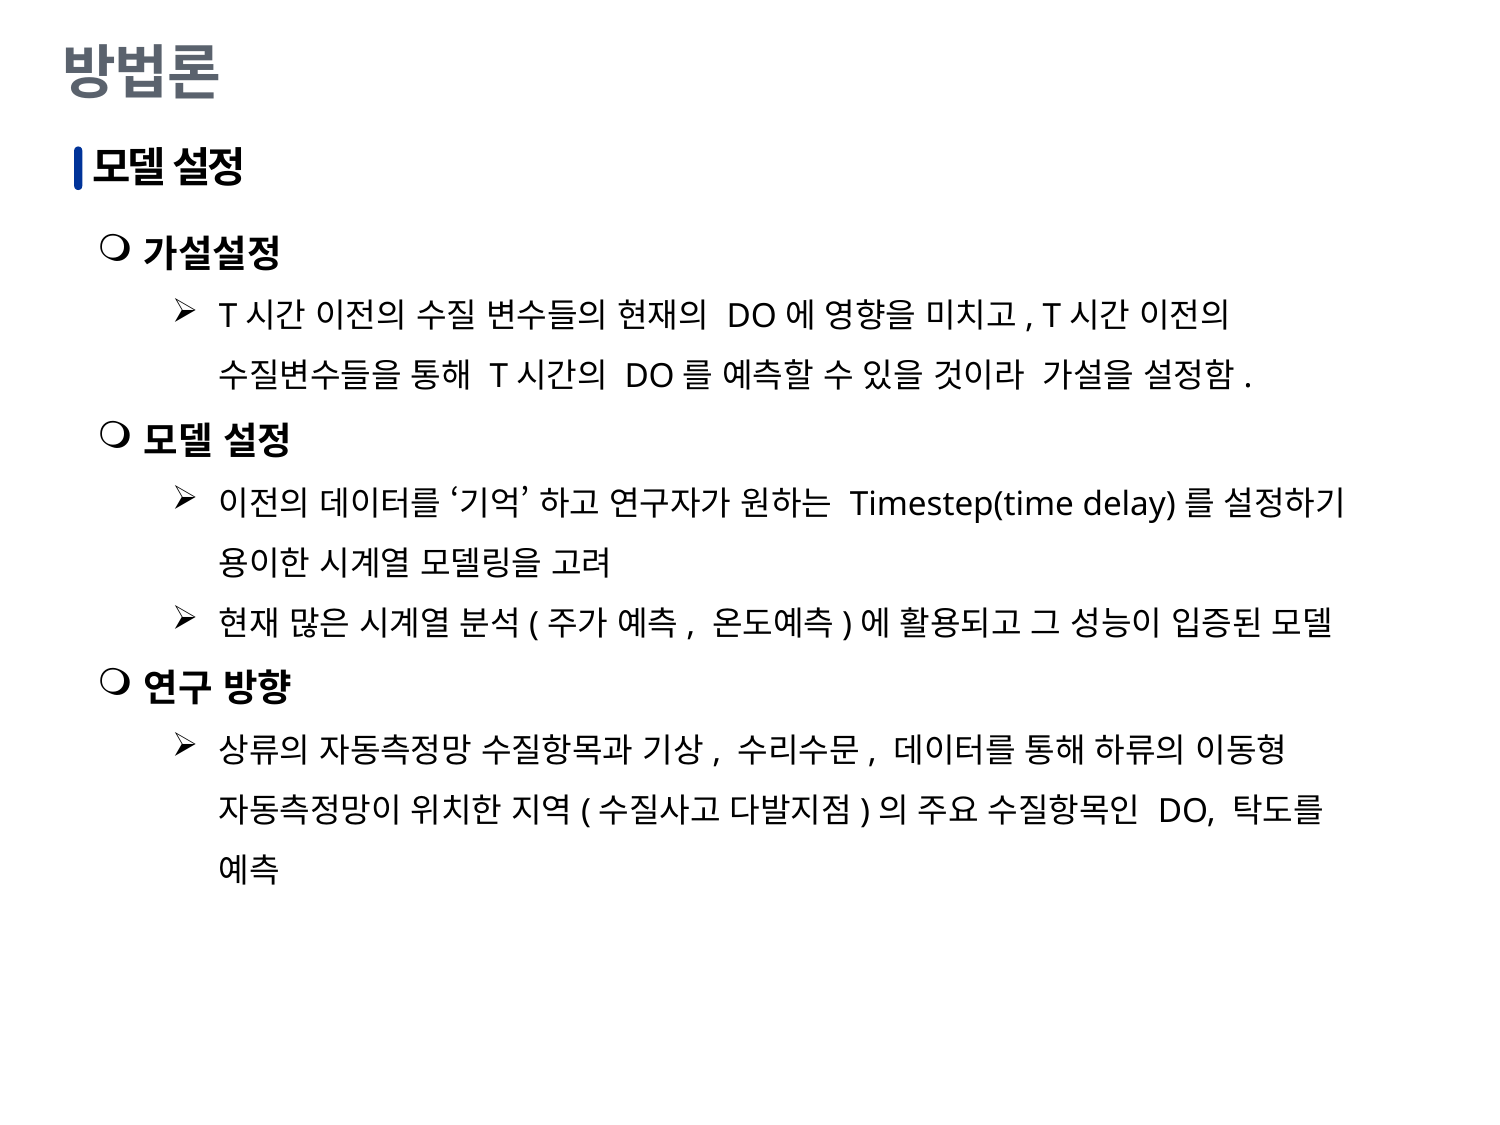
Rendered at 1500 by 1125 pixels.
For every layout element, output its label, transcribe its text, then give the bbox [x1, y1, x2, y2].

text_box 가설설정 T시간 이전의 수질 변수들의 현재의 DO에 영향을 미치고, T시간 이전의 수질변수들을 통해 T시간의 DO를 예측할 수 있을 것이라 가설을 설정함. 모델 설정 이전의 데이터를 ‘기억’ 하고 연구자가 원하는 Timestep(time delay)를 설정하기 용이한 시계열 모델링을 고려 현재 많은 시계열 분석(주가 예측, 온도예측)에 활용되고 그 성능이 입증된 모델 연구 방향 상류의 자동측정망 수질항목과 기상, 수리수문, 데이터를 통해 하류의 이동형 자동측정망이 위치한 지역(수질사고 다발지점)의 주요 수질항목인 DO, 탁도를 예측 [82, 199, 1391, 897]
text_box [72, 144, 85, 193]
text_box 방법론 [47, 28, 237, 113]
text_box 모델 설정 [92, 140, 1462, 191]
